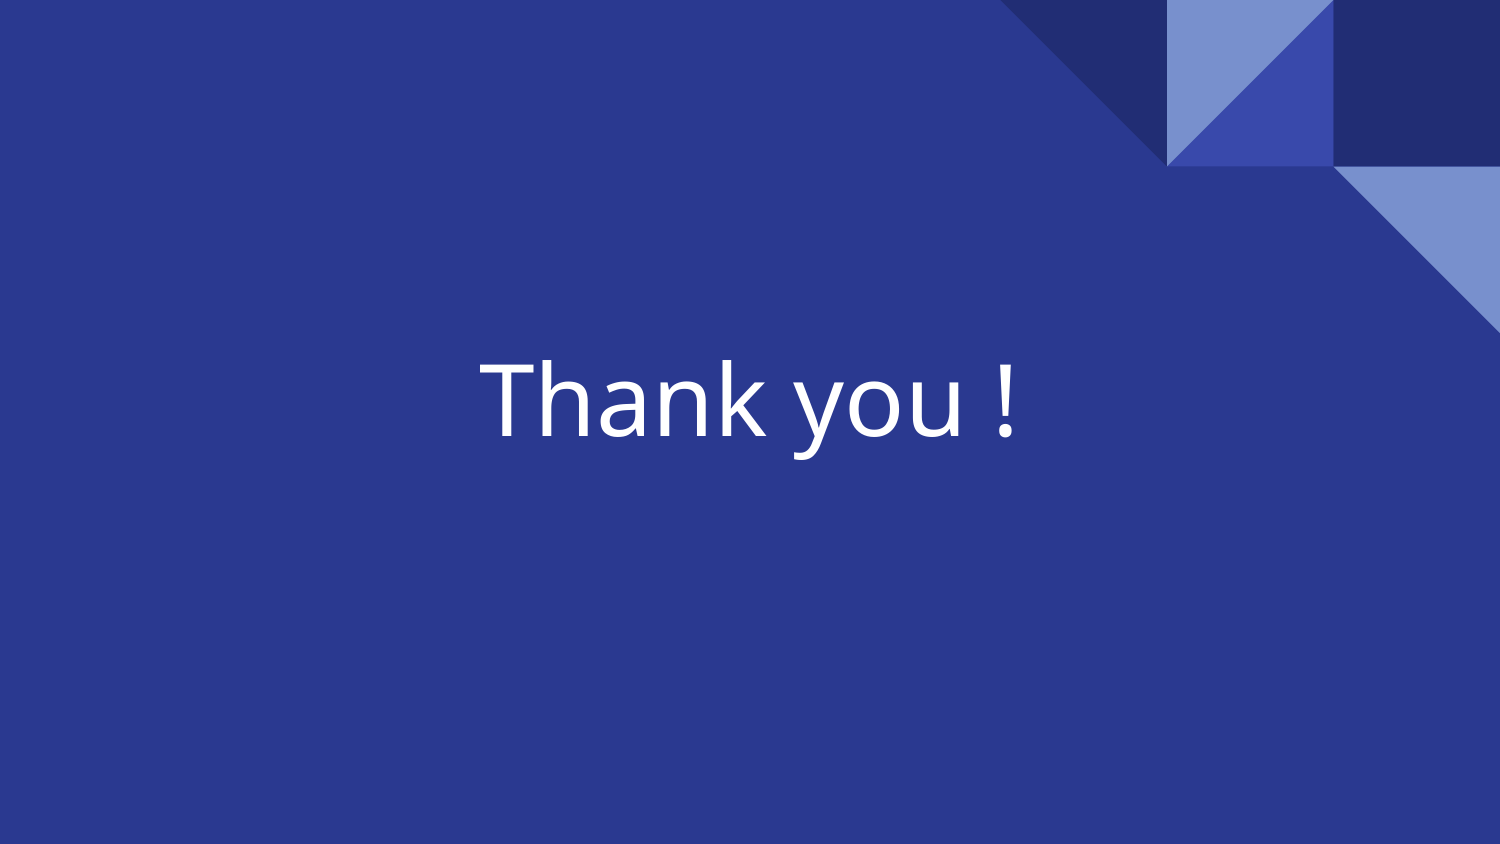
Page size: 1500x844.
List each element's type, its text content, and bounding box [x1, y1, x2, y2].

title Thank you ! [51, 206, 1449, 472]
